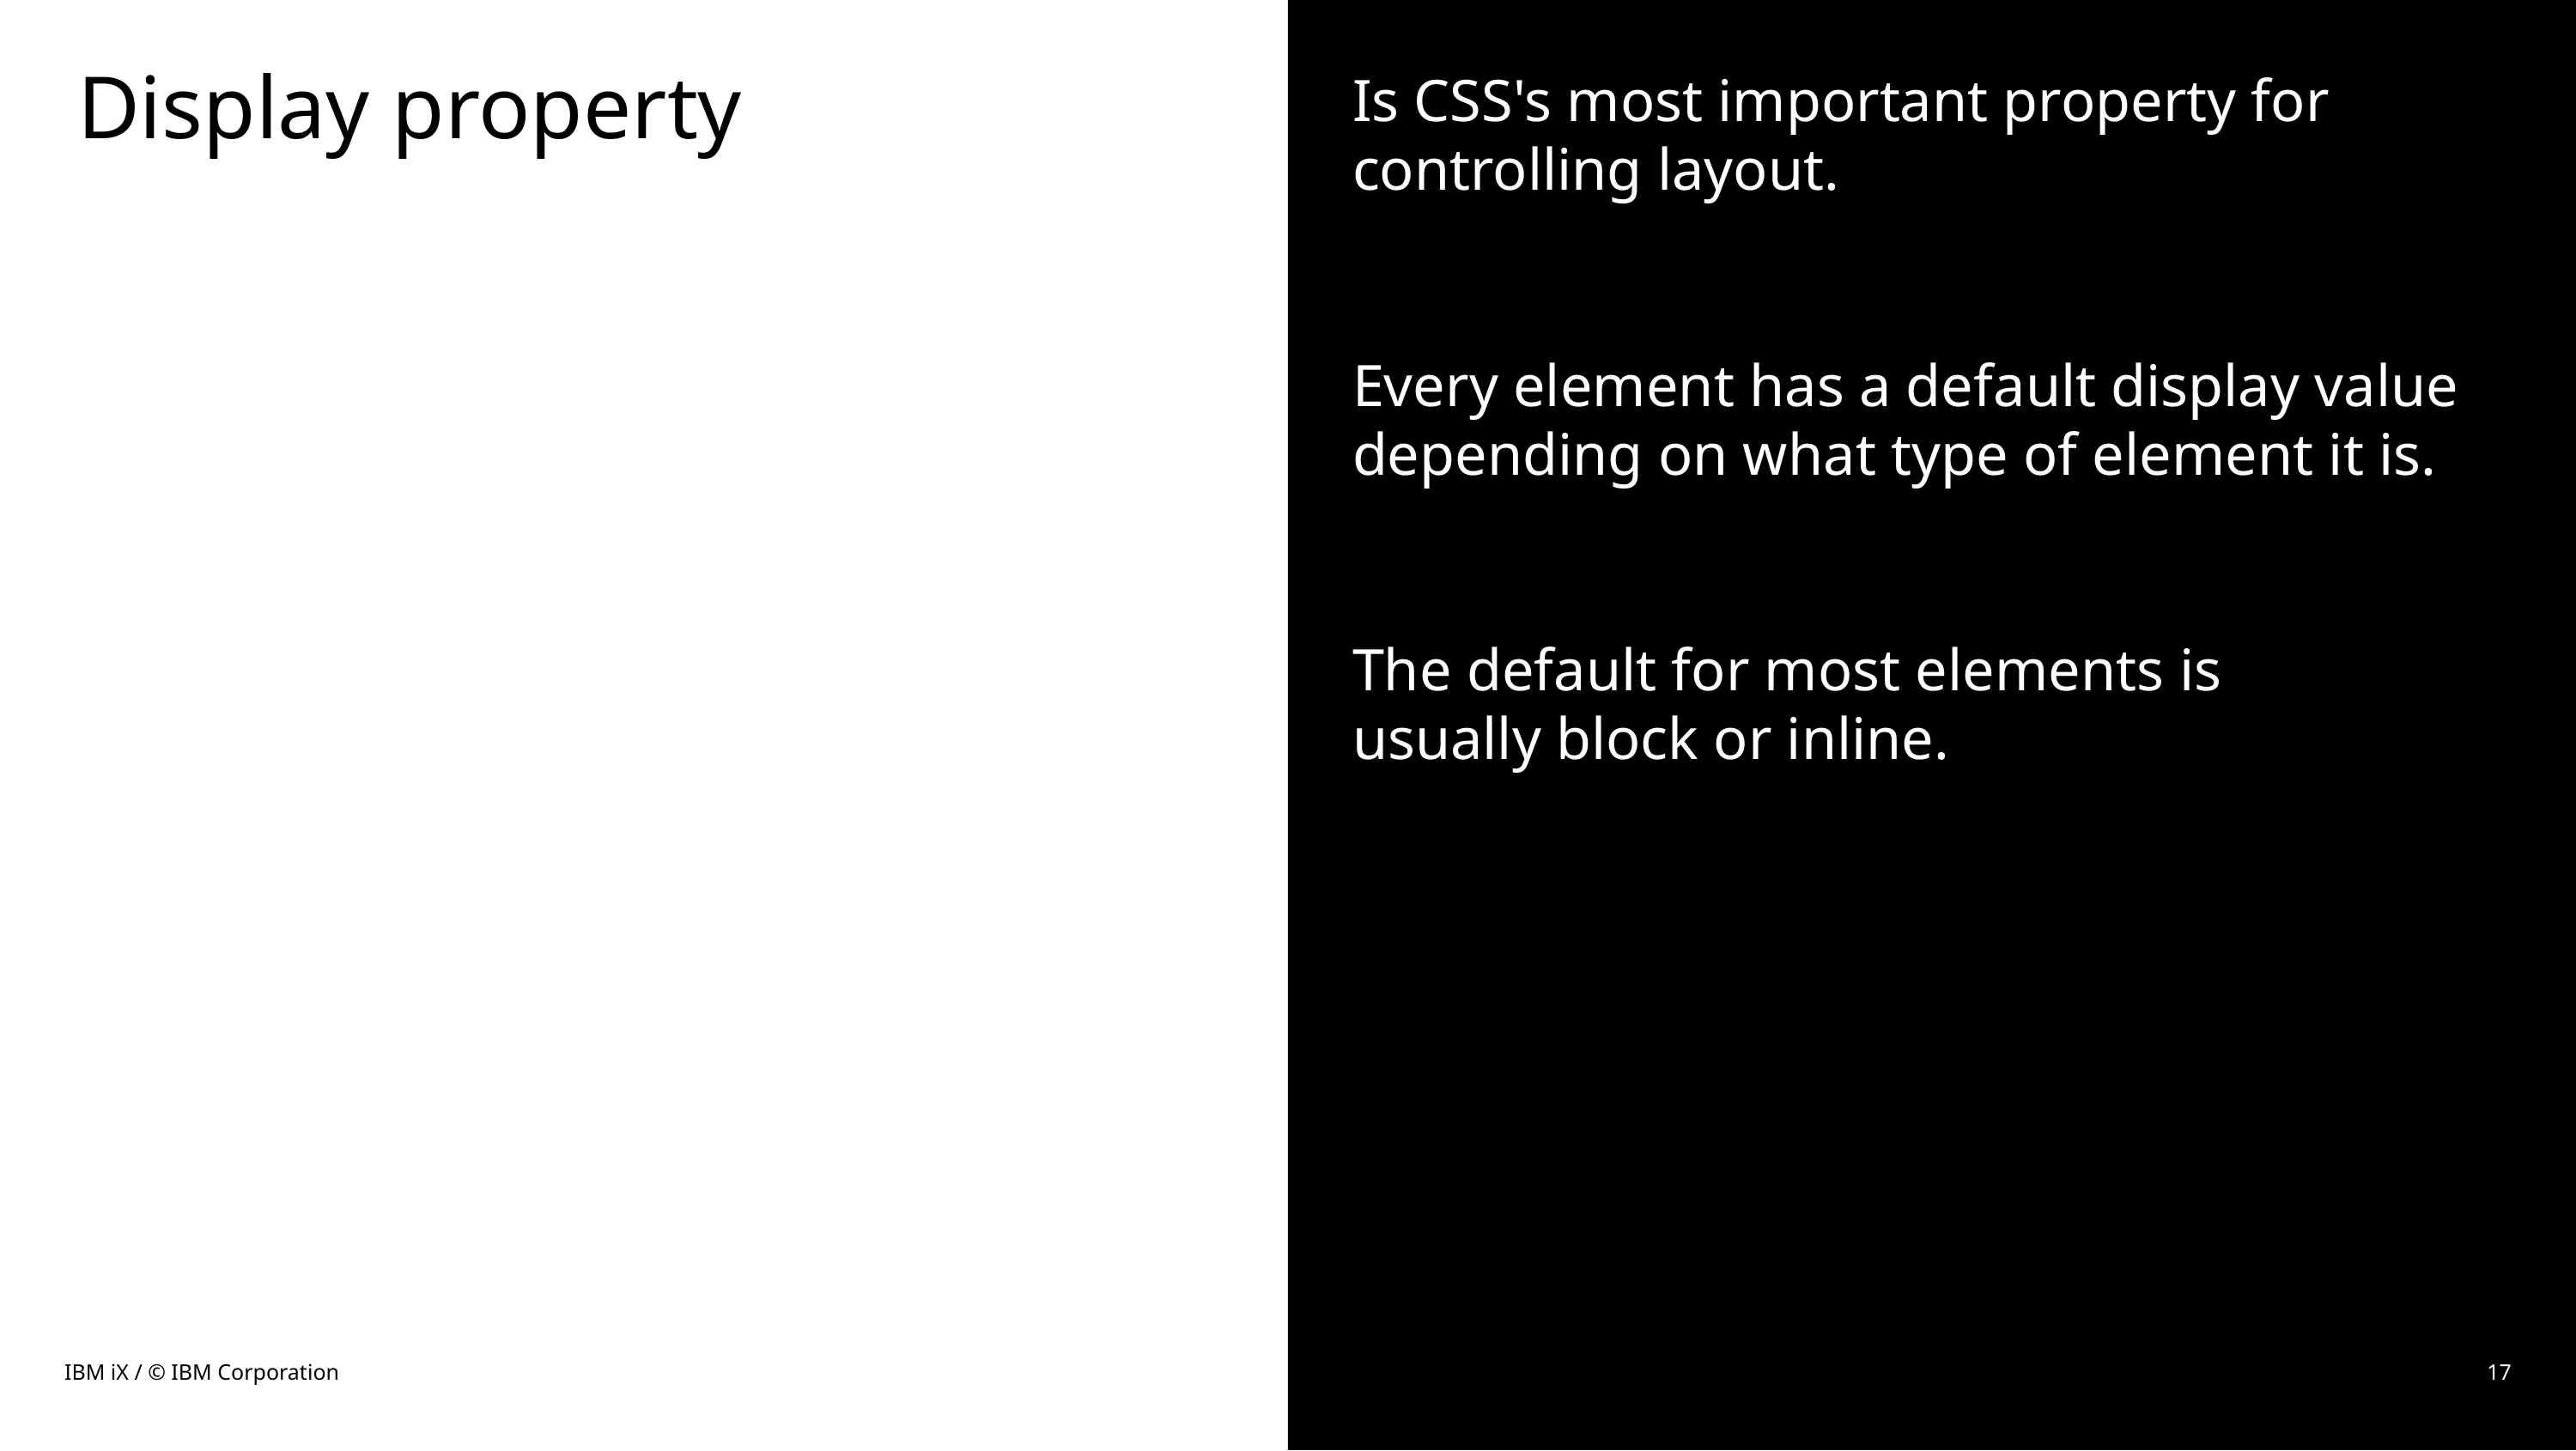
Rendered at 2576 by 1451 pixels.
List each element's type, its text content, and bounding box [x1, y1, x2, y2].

list Is CSS's most important property for controlling layout. Every element has a default display value depending on what type of element it is. The default for most elements is usually block or inline. [1352, 64, 2512, 1270]
slide_number 17 [1996, 1350, 2512, 1397]
footer IBM iX / © IBM Corporation [64, 1350, 1224, 1397]
title Display property [77, 64, 1236, 1270]
